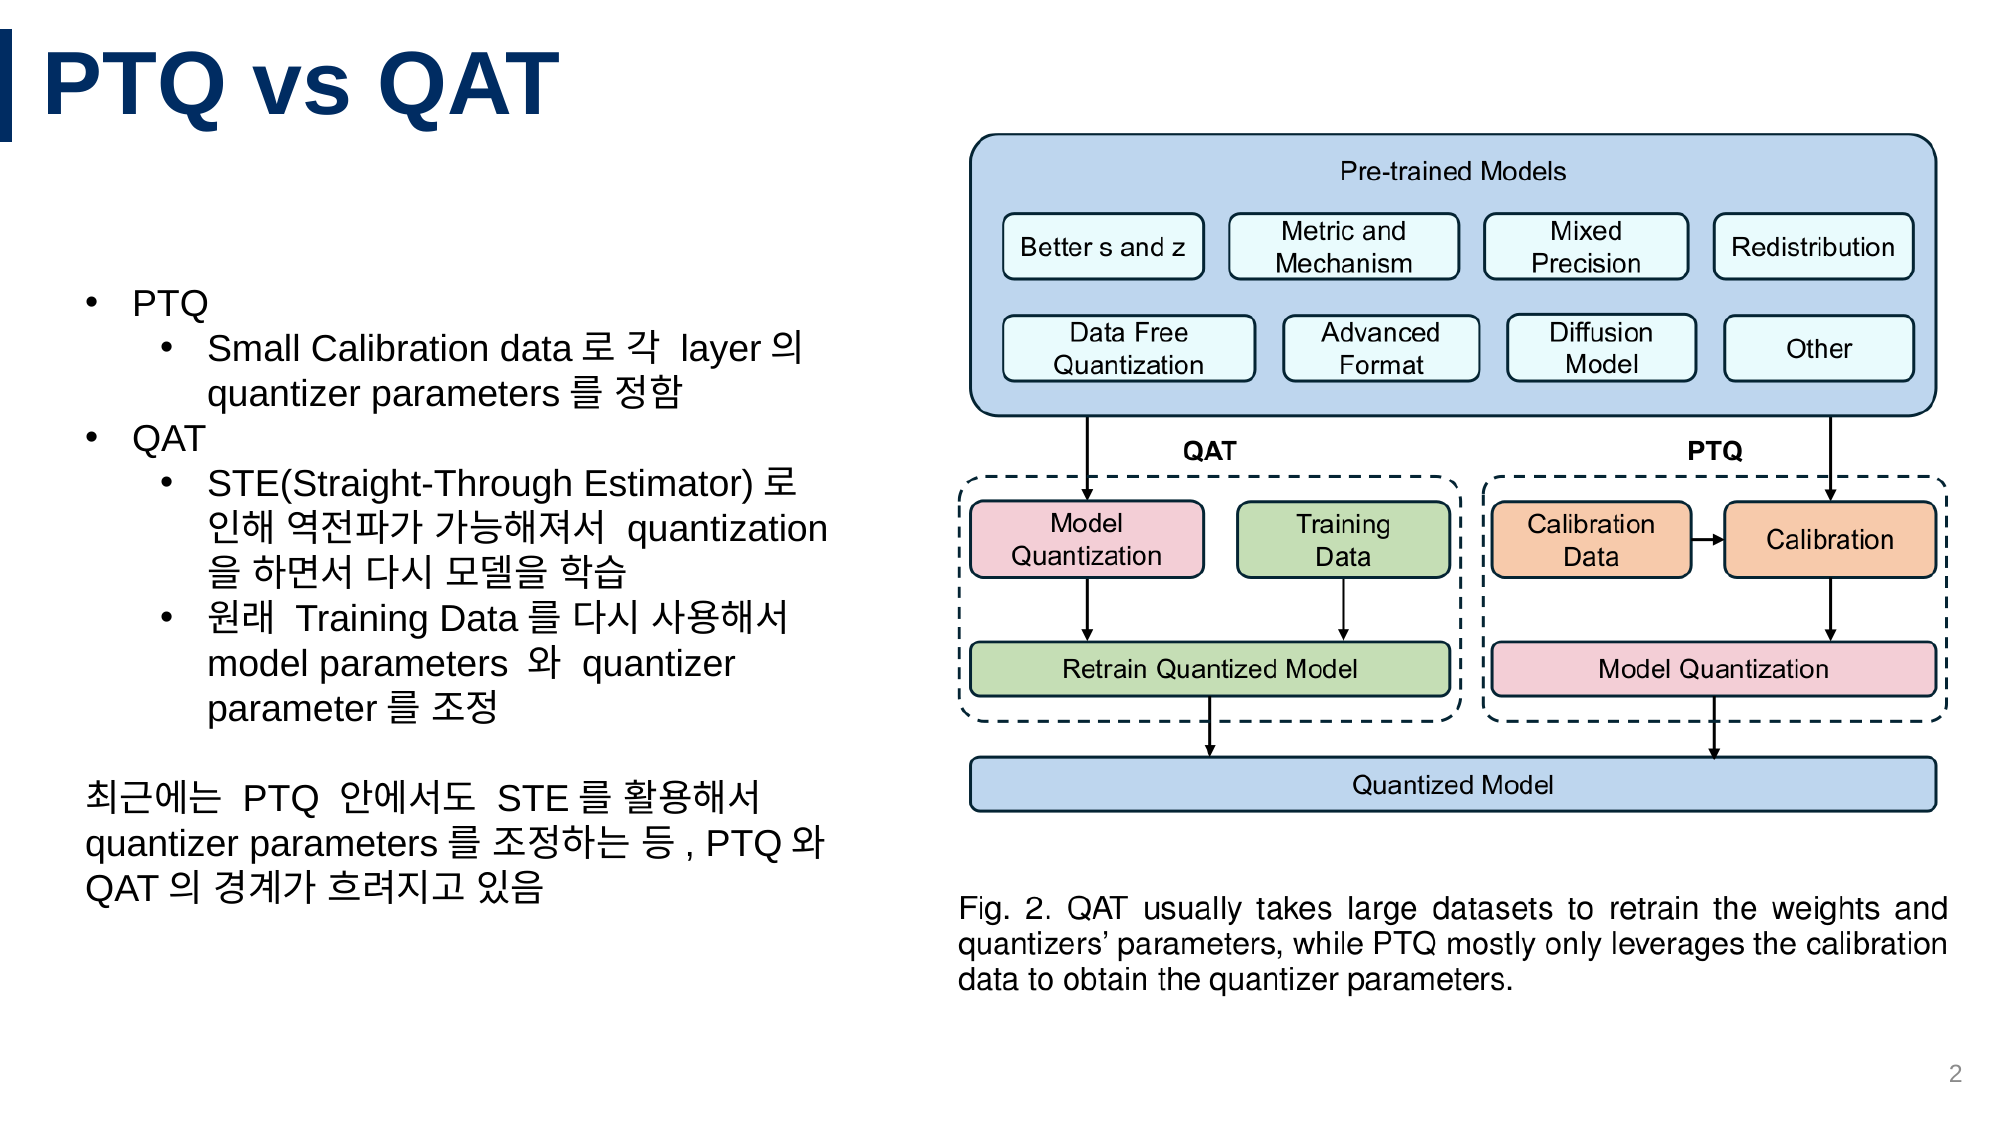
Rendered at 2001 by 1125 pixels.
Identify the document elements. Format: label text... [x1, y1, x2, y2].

slide_number 2 [1527, 1042, 1978, 1103]
text_box PTQ Small Calibration data로 각 layer의 quantizer parameters를 정함 QAT STE(Straight-Through Estimator)로 인해 역전파가 가능해져서 quantization을 하면서 다시 모델을 학습 원래 Training Data를 다시 사용해서 model parameters 와 quantizer parameter를 조정 최근에는 PTQ 안에서도 STE를 활용해서 quantizer parameters를 조정하는 등, PTQ와 QAT의 경계가 흐려지고 있음 [70, 271, 867, 962]
title PTQ vs QAT [27, 28, 2000, 142]
picture [935, 110, 1978, 1014]
